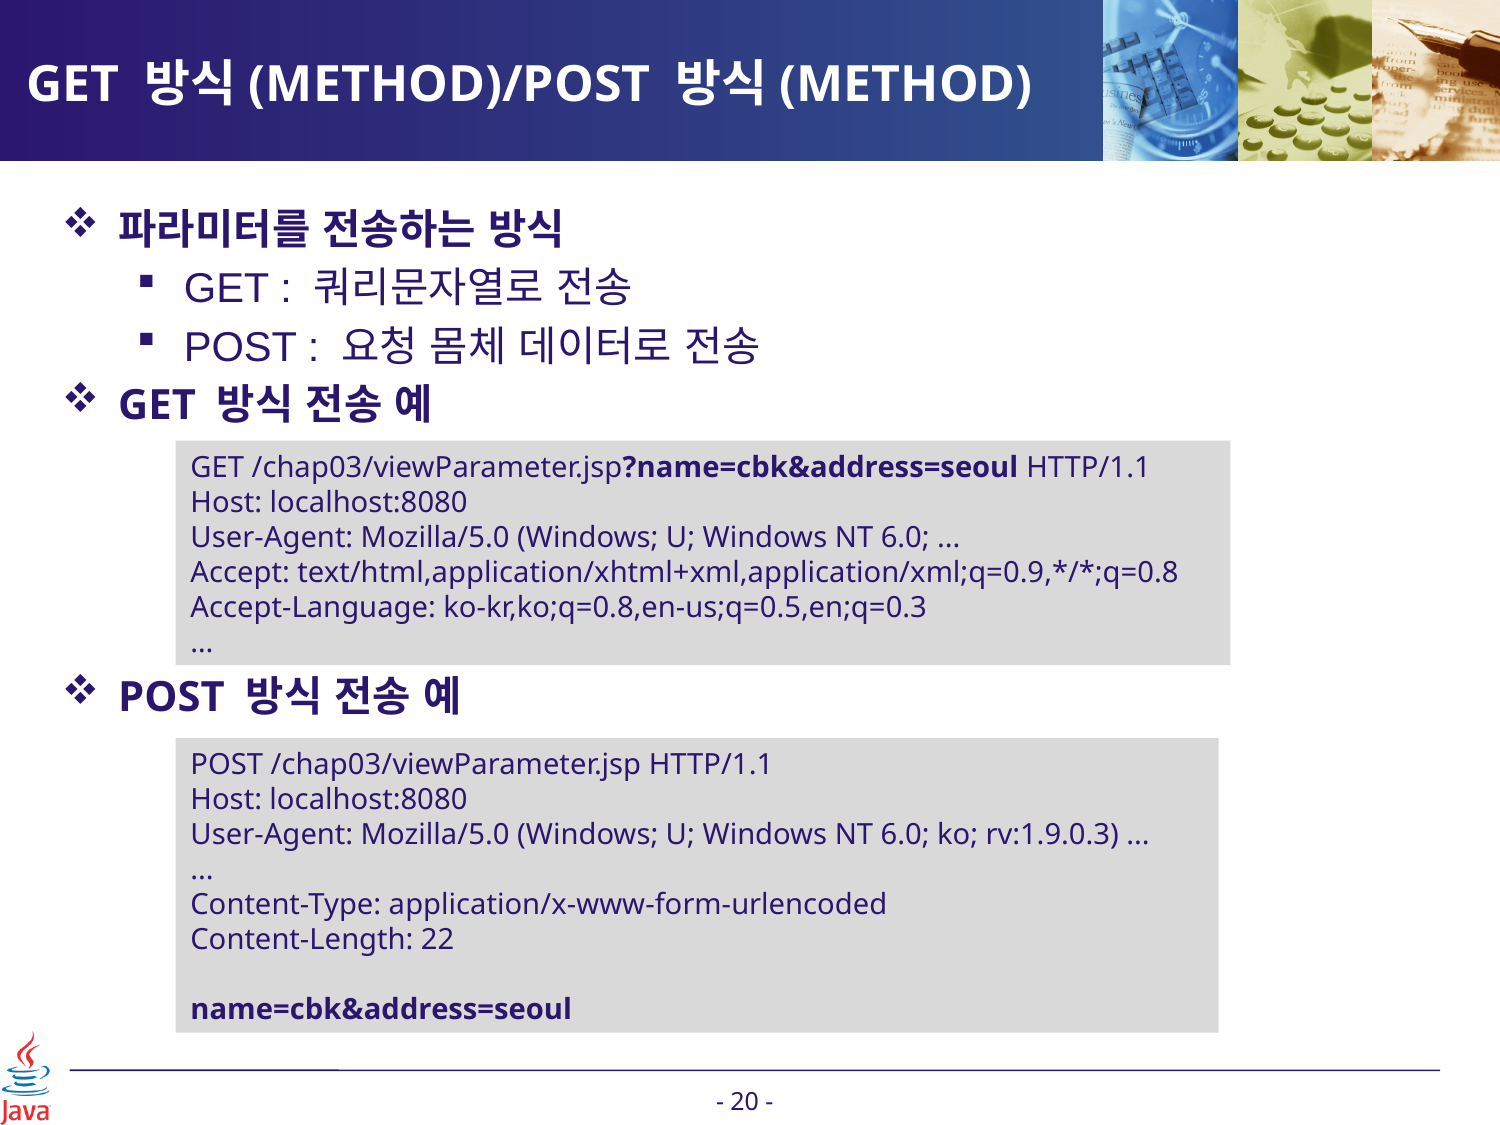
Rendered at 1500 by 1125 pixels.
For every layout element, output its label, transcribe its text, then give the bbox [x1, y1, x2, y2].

picture [0, 1031, 51, 1125]
text_box POST /chap03/viewParameter.jsp HTTP/1.1 Host: localhost:8080 User-Agent: Mozilla/5.0 (Windows; U; Windows NT 6.0; ko; rv:1.9.0.3) ... ... Content-Type: application/x-www-form-urlencoded Content-Length: 22 name=cbk&address=seoul [175, 738, 1219, 1033]
title GET 방식(METHOD)/POST 방식(METHOD) [11, 34, 1137, 128]
list 파라미터를 전송하는 방식 GET : 쿼리문자열로 전송 POST : 요청 몸체 데이터로 전송 GET 방식 전송 예 POST 방식 전송 예 [46, 195, 1442, 1032]
picture [1103, 0, 1500, 161]
text_box GET /chap03/viewParameter.jsp?name=cbk&address=seoul HTTP/1.1 Host: localhost:8080 User-Agent: Mozilla/5.0 (Windows; U; Windows NT 6.0; ... Accept: text/html,application/xhtml+xml,application/xml;q=0.9,*/*;q=0.8 Accept-Language: ko-kr,ko;q=0.8,en-us;q=0.5,en;q=0.3 … [175, 440, 1231, 666]
